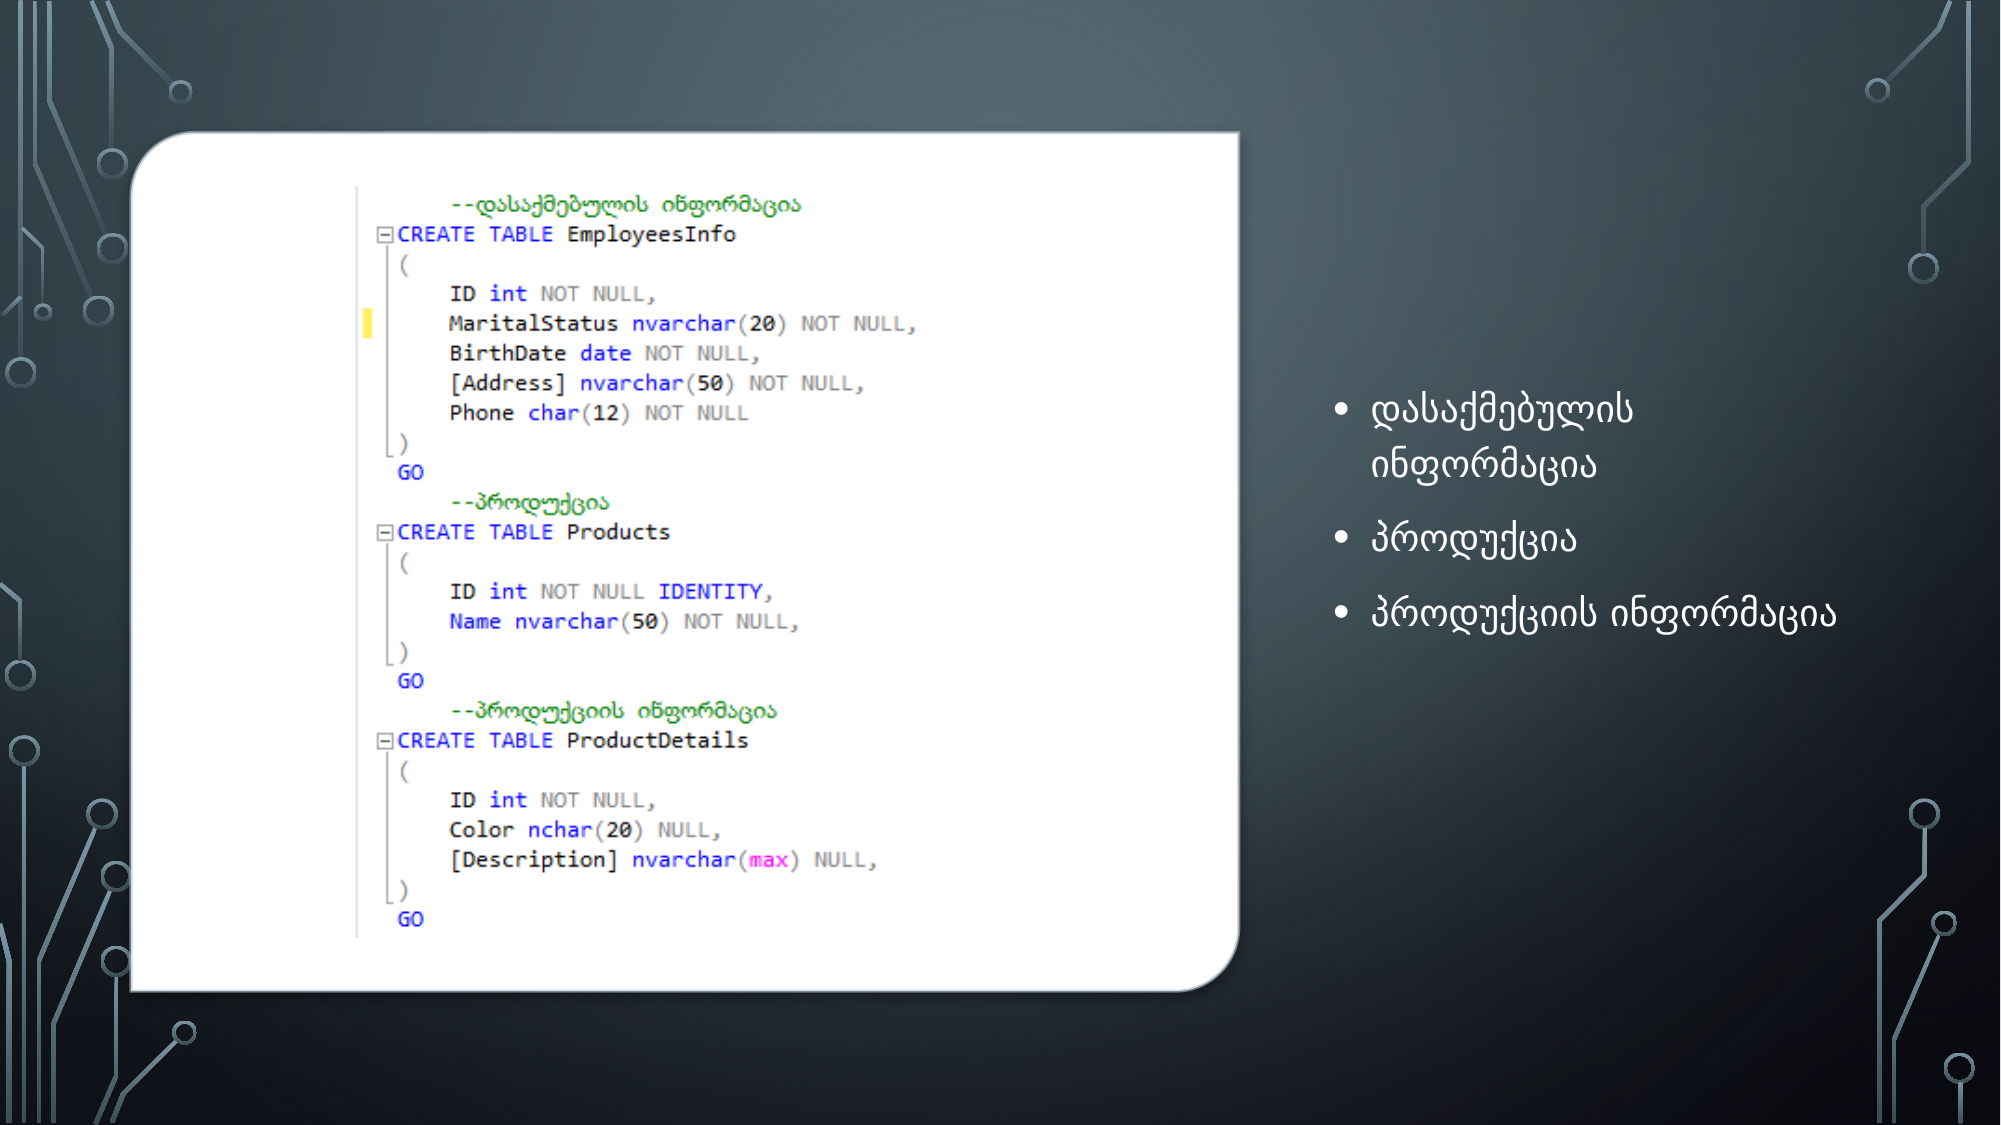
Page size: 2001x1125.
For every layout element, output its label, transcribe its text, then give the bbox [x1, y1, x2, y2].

list დასაქმებულის ინფორმაცია პროდუქცია პროდუქციის ინფორმაცია [1318, 369, 1857, 950]
picture [355, 186, 1015, 938]
text_box [129, 131, 1241, 993]
